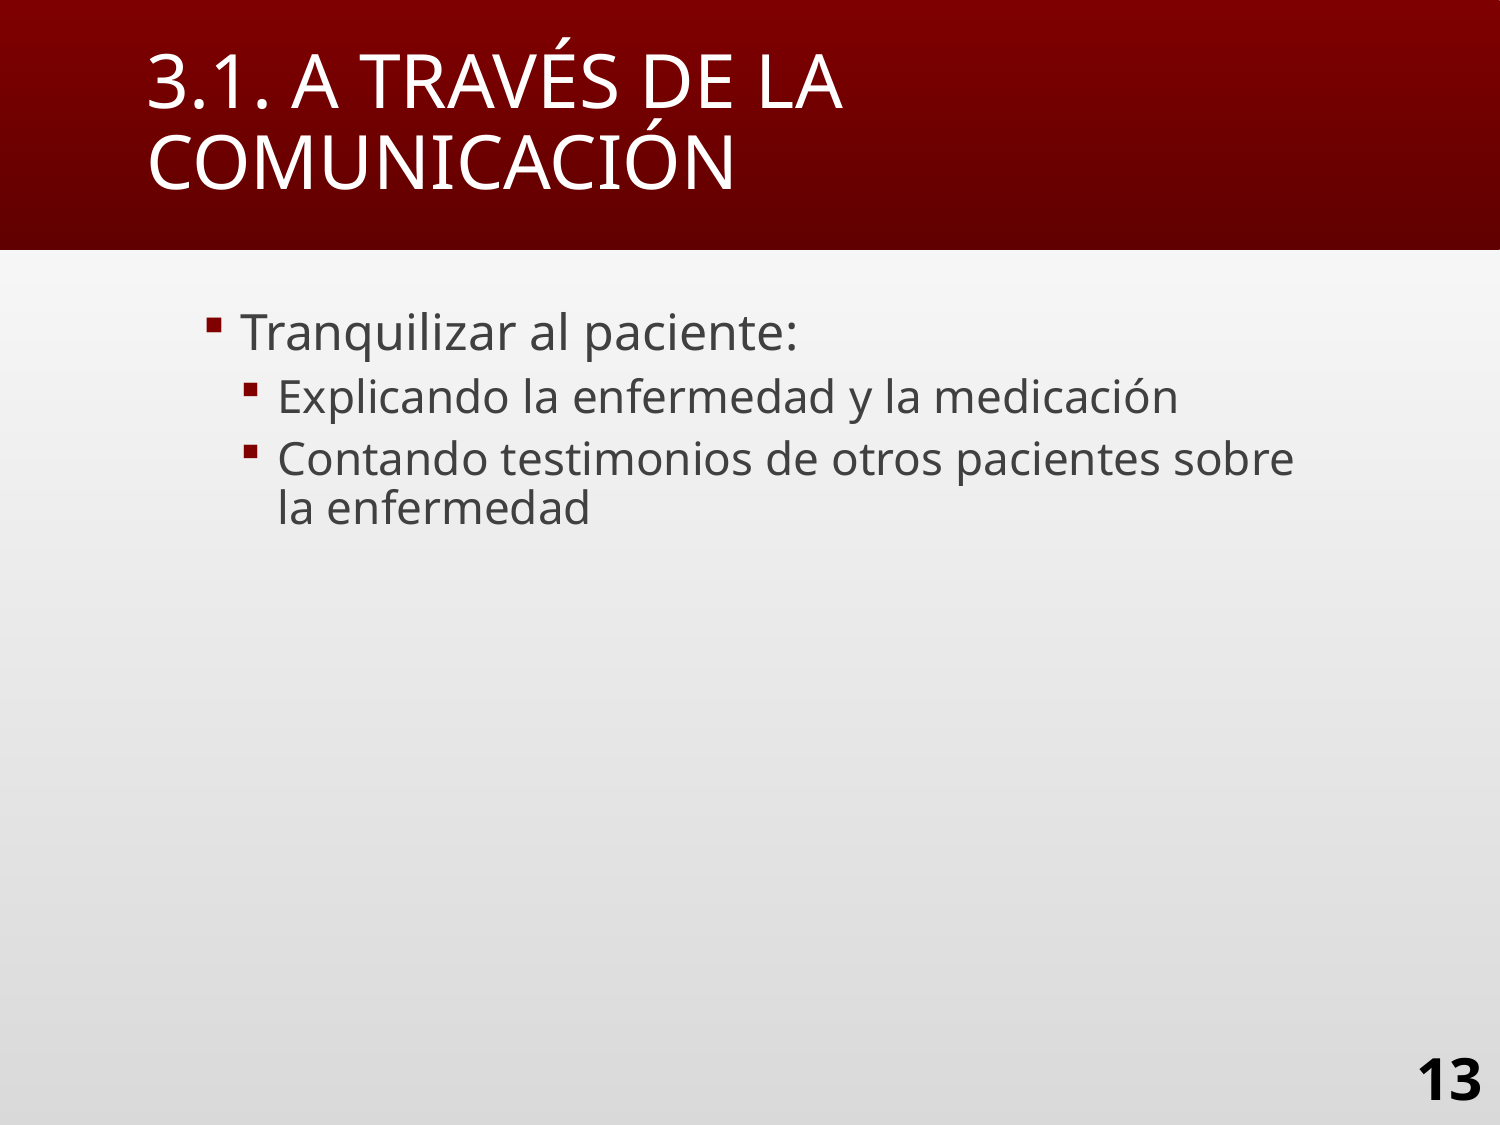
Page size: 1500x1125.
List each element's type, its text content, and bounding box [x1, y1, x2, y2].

text_box 13 [1399, 1034, 1500, 1125]
title 3.1. A TRAVÉS DE LA COMUNICACIÓN [131, 16, 1369, 234]
list Tranquilizar al paciente: Explicando la enfermedad y la medicación Contando testimonios de otros pacientes sobre la enfermedad [187, 299, 1313, 1050]
